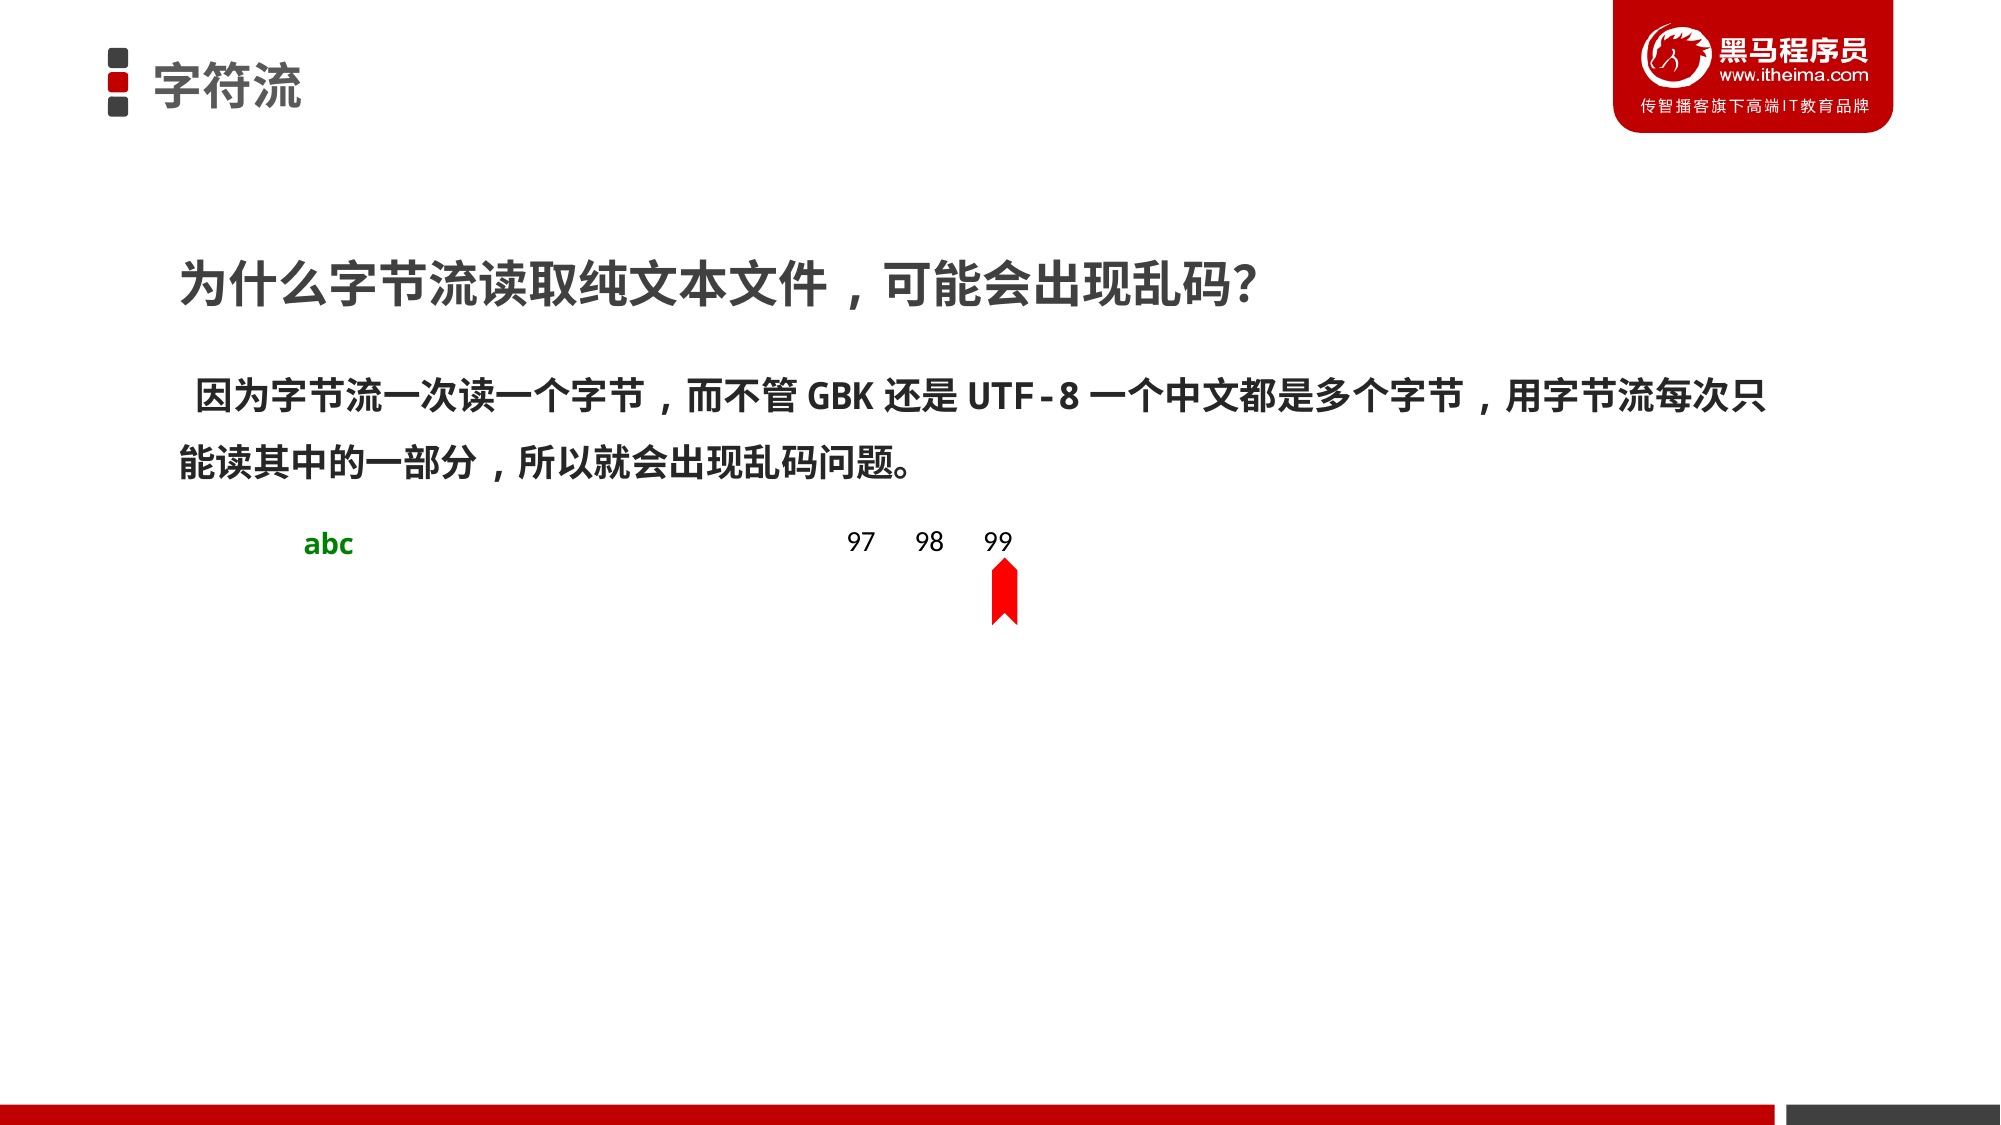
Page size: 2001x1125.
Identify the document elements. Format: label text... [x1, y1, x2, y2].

text_box abc [288, 517, 386, 568]
picture [1616, 11, 1894, 125]
text_box 因为字节流一次读一个字节,而不管GBK还是UTF-8一个中文都是多个字节,用字节流每次只能读其中的一部分,所以就会出现乱码问题。 [163, 341, 1802, 492]
text_box [989, 565, 1020, 628]
text_box 为什么字节流读取纯文本文件,可能会出现乱码？ [163, 214, 1717, 320]
text_box 97 98 99 [831, 514, 1028, 565]
text_box 字符流 [137, 0, 1315, 173]
